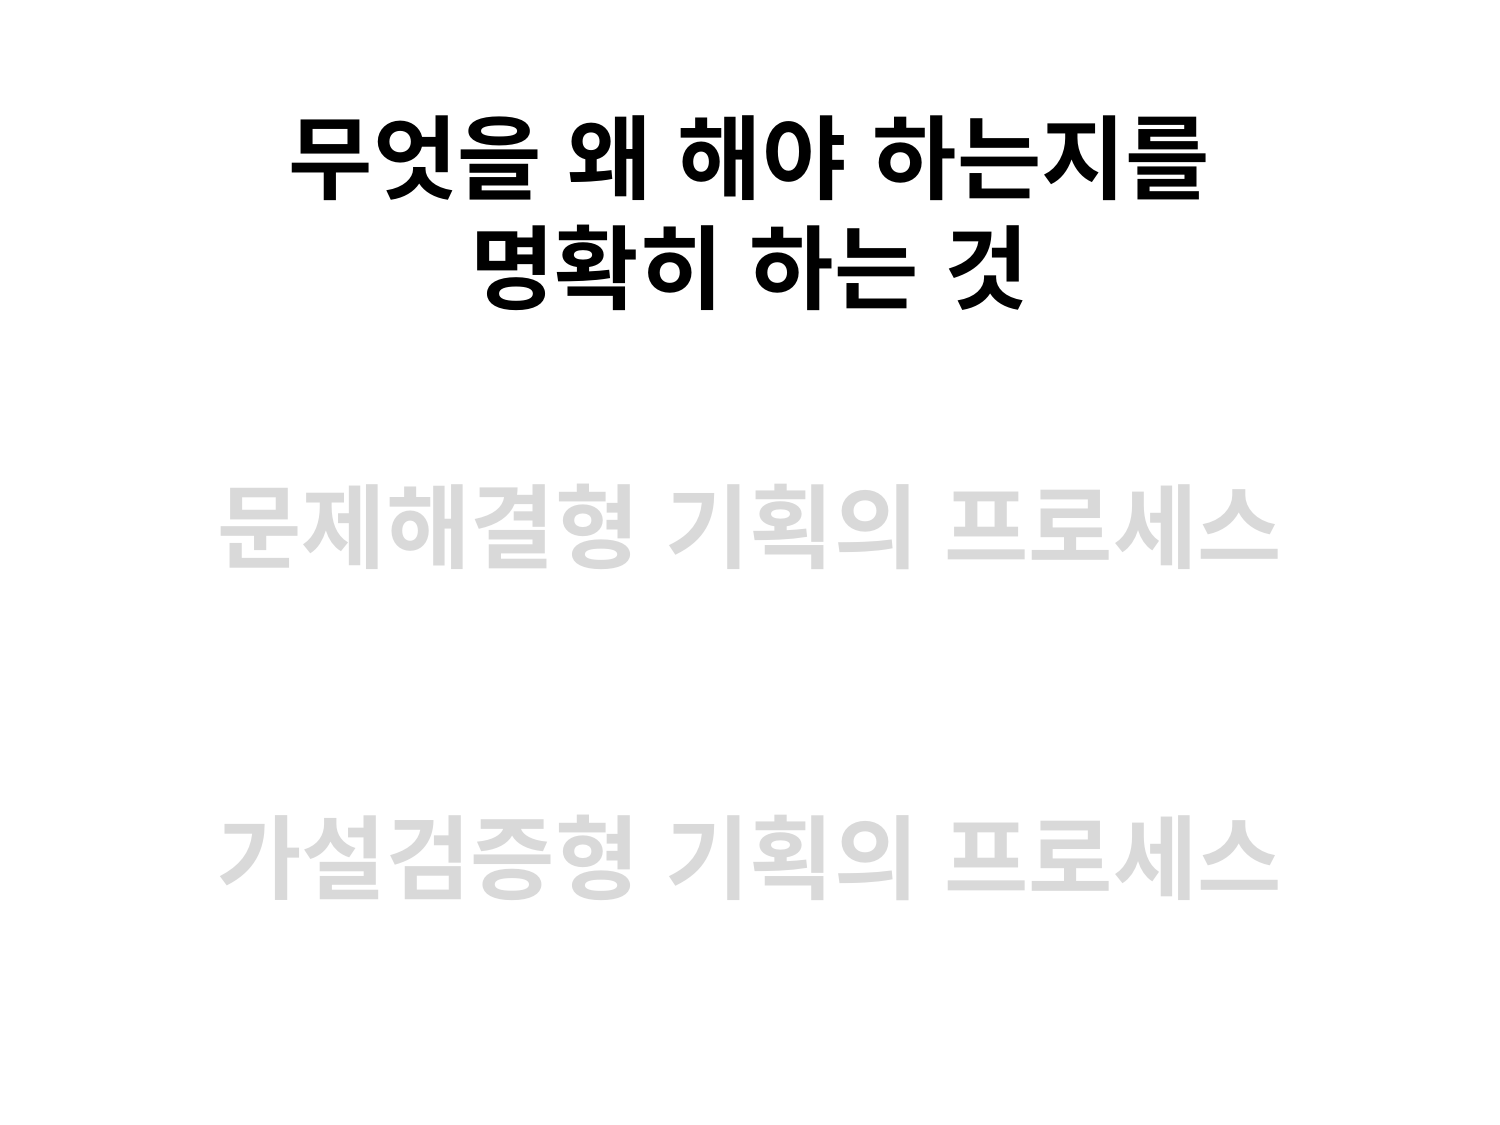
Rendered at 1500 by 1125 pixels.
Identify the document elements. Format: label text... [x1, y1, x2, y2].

title 무엇을 왜 해야 하는지를 명확히 하는 것 [112, 90, 1388, 332]
text_box 가설검증형 기획의 프로세스 [112, 734, 1388, 976]
text_box 문제해결형 기획의 프로세스 [112, 404, 1388, 646]
